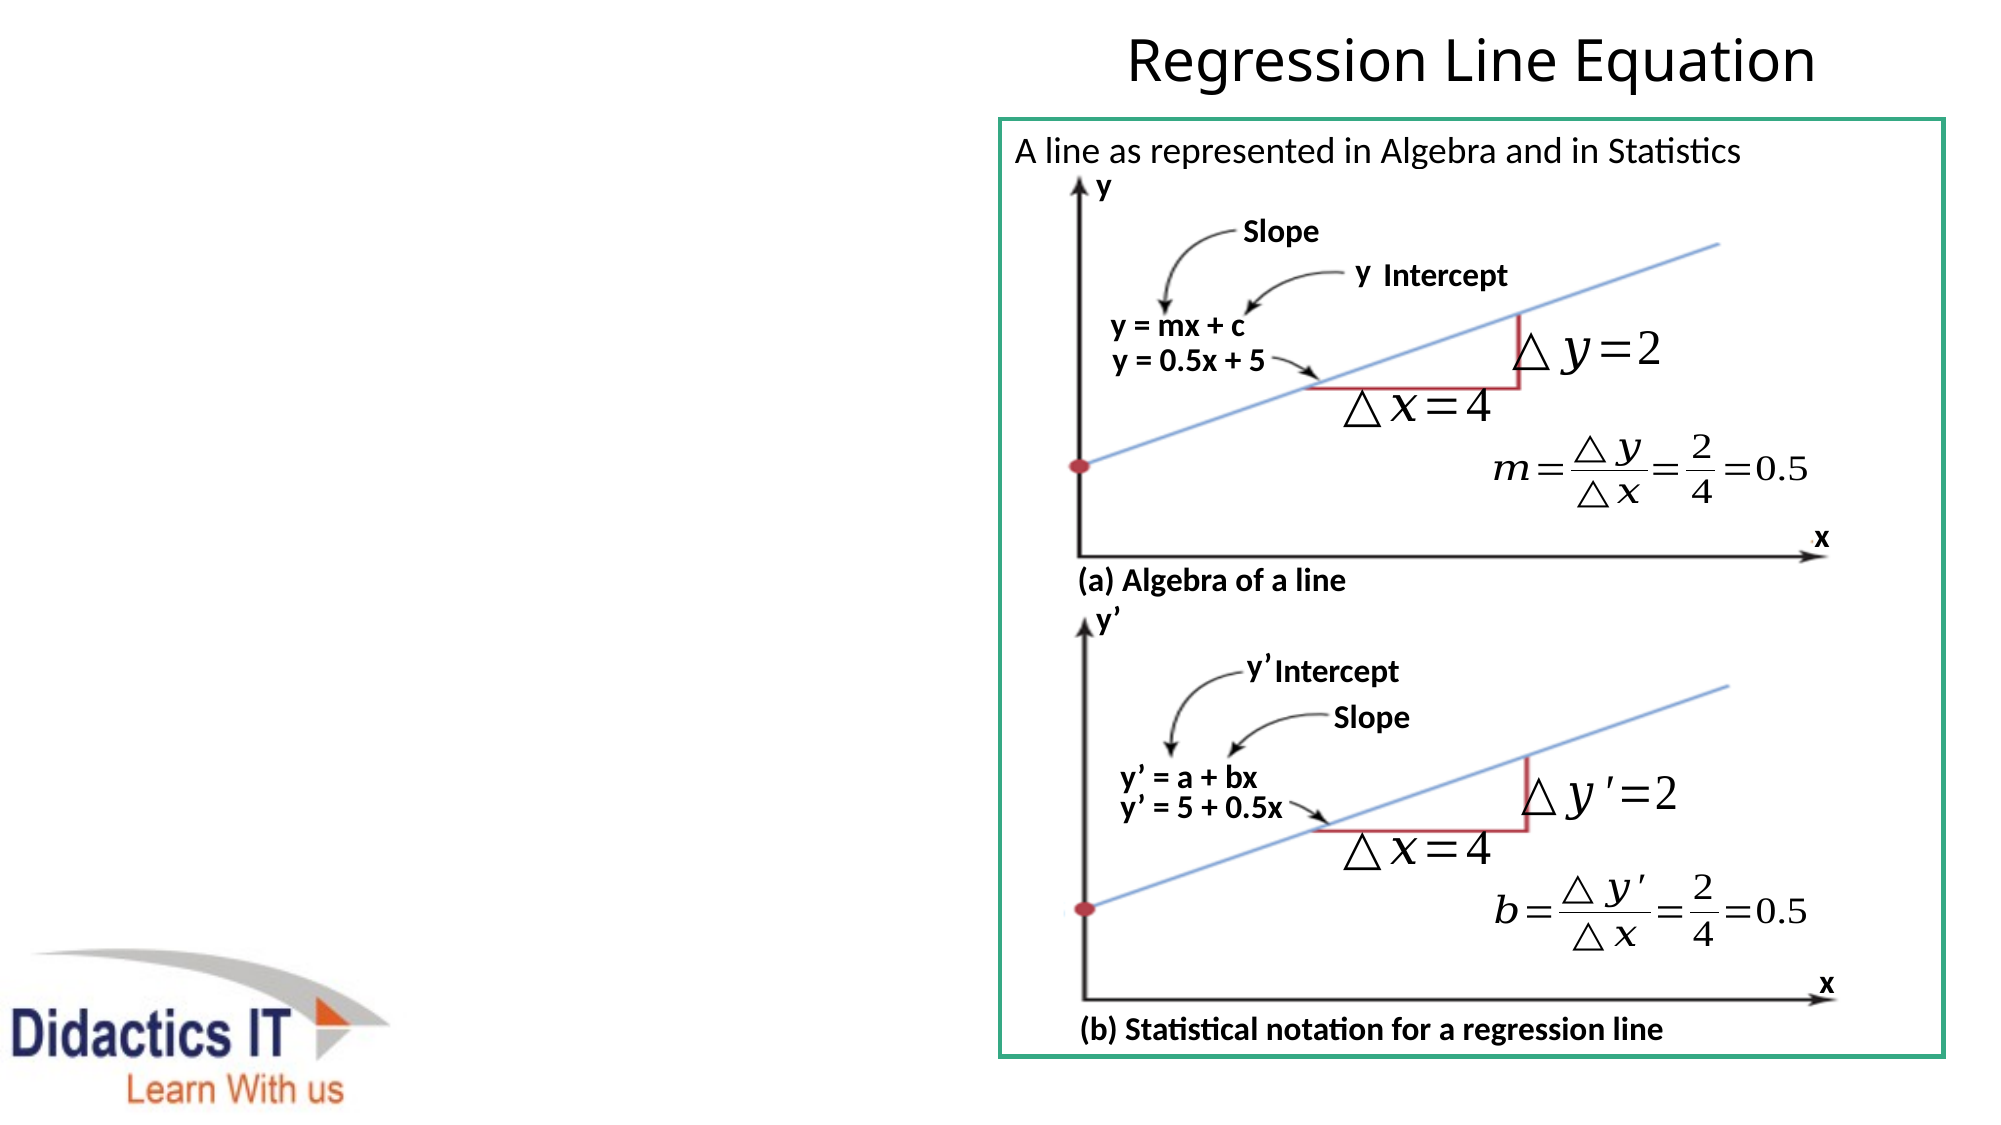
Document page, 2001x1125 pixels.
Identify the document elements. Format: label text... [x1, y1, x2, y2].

text_box Regression Line Equation [999, 24, 1944, 116]
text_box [999, 118, 1944, 1057]
picture [0, 947, 414, 1125]
